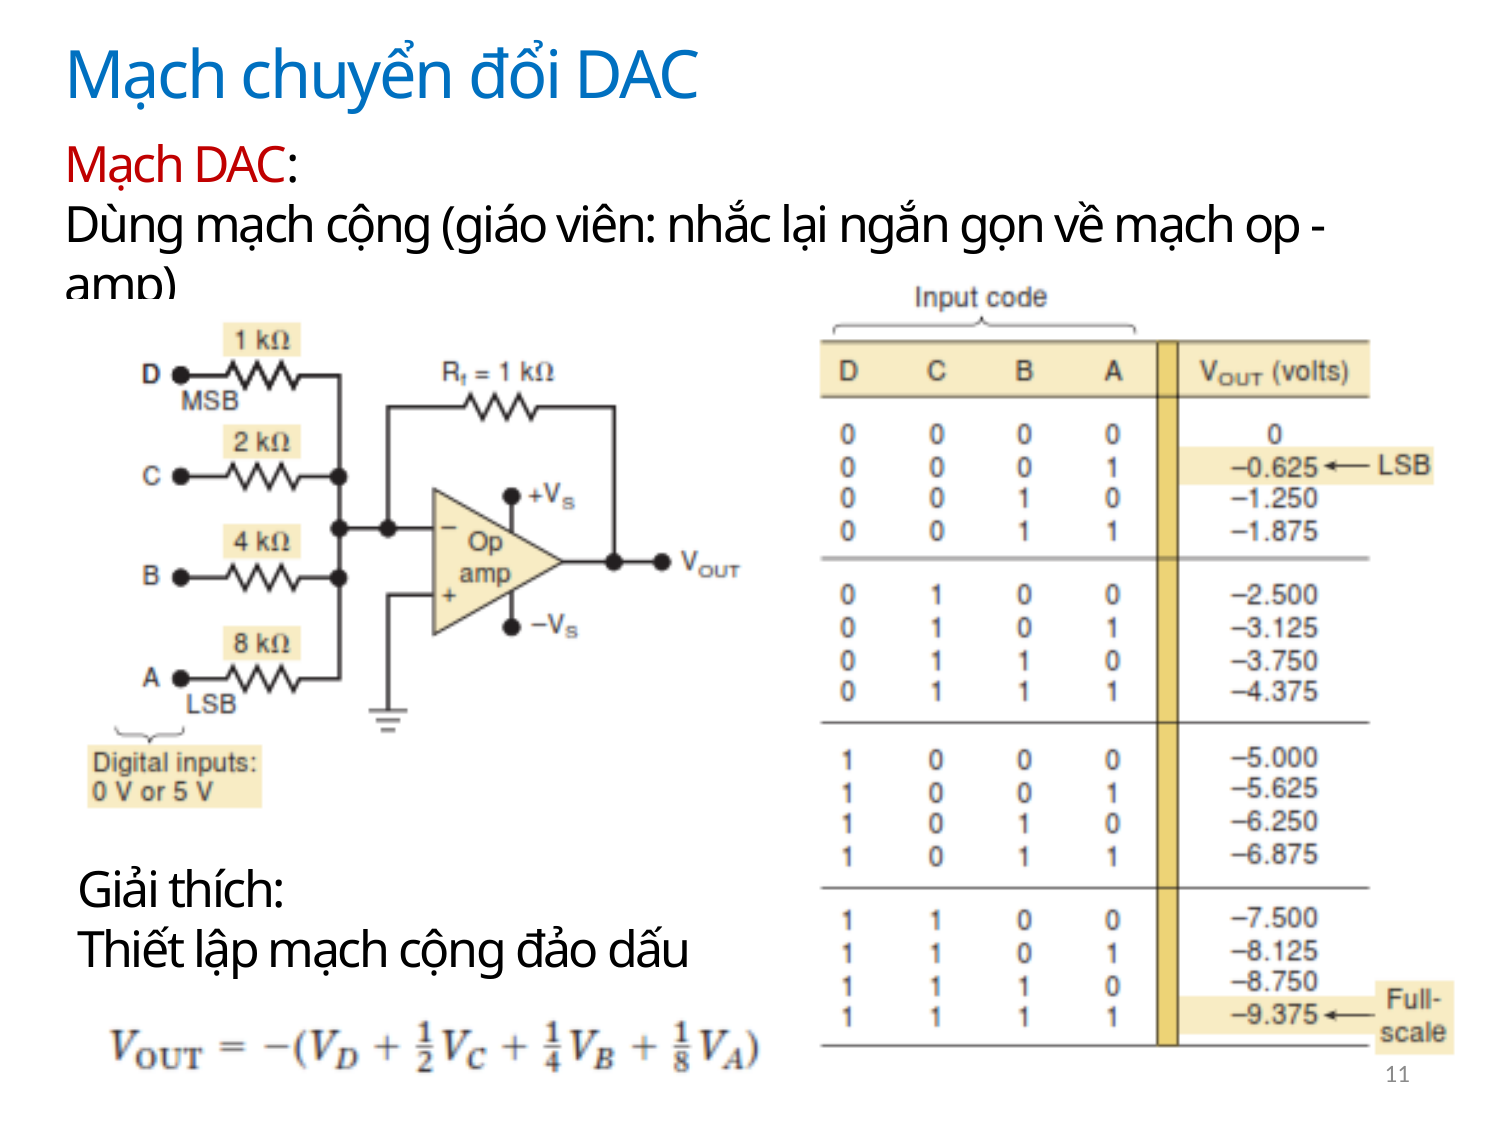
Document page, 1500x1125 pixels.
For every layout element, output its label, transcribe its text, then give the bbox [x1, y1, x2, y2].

picture [74, 992, 788, 1088]
slide_number 11 [1074, 1071, 1425, 1103]
text_box Mạch chuyển đổi DAC [50, 24, 1000, 120]
picture [30, 299, 751, 817]
text_box Mạch DAC: Dùng mạch cộng (giáo viên: nhắc lại ngắn gọn về mạch op - amp) [50, 124, 1438, 320]
picture [808, 276, 1488, 1063]
text_box Giải thích: Thiết lập mạch cộng đảo dấu [62, 849, 725, 985]
